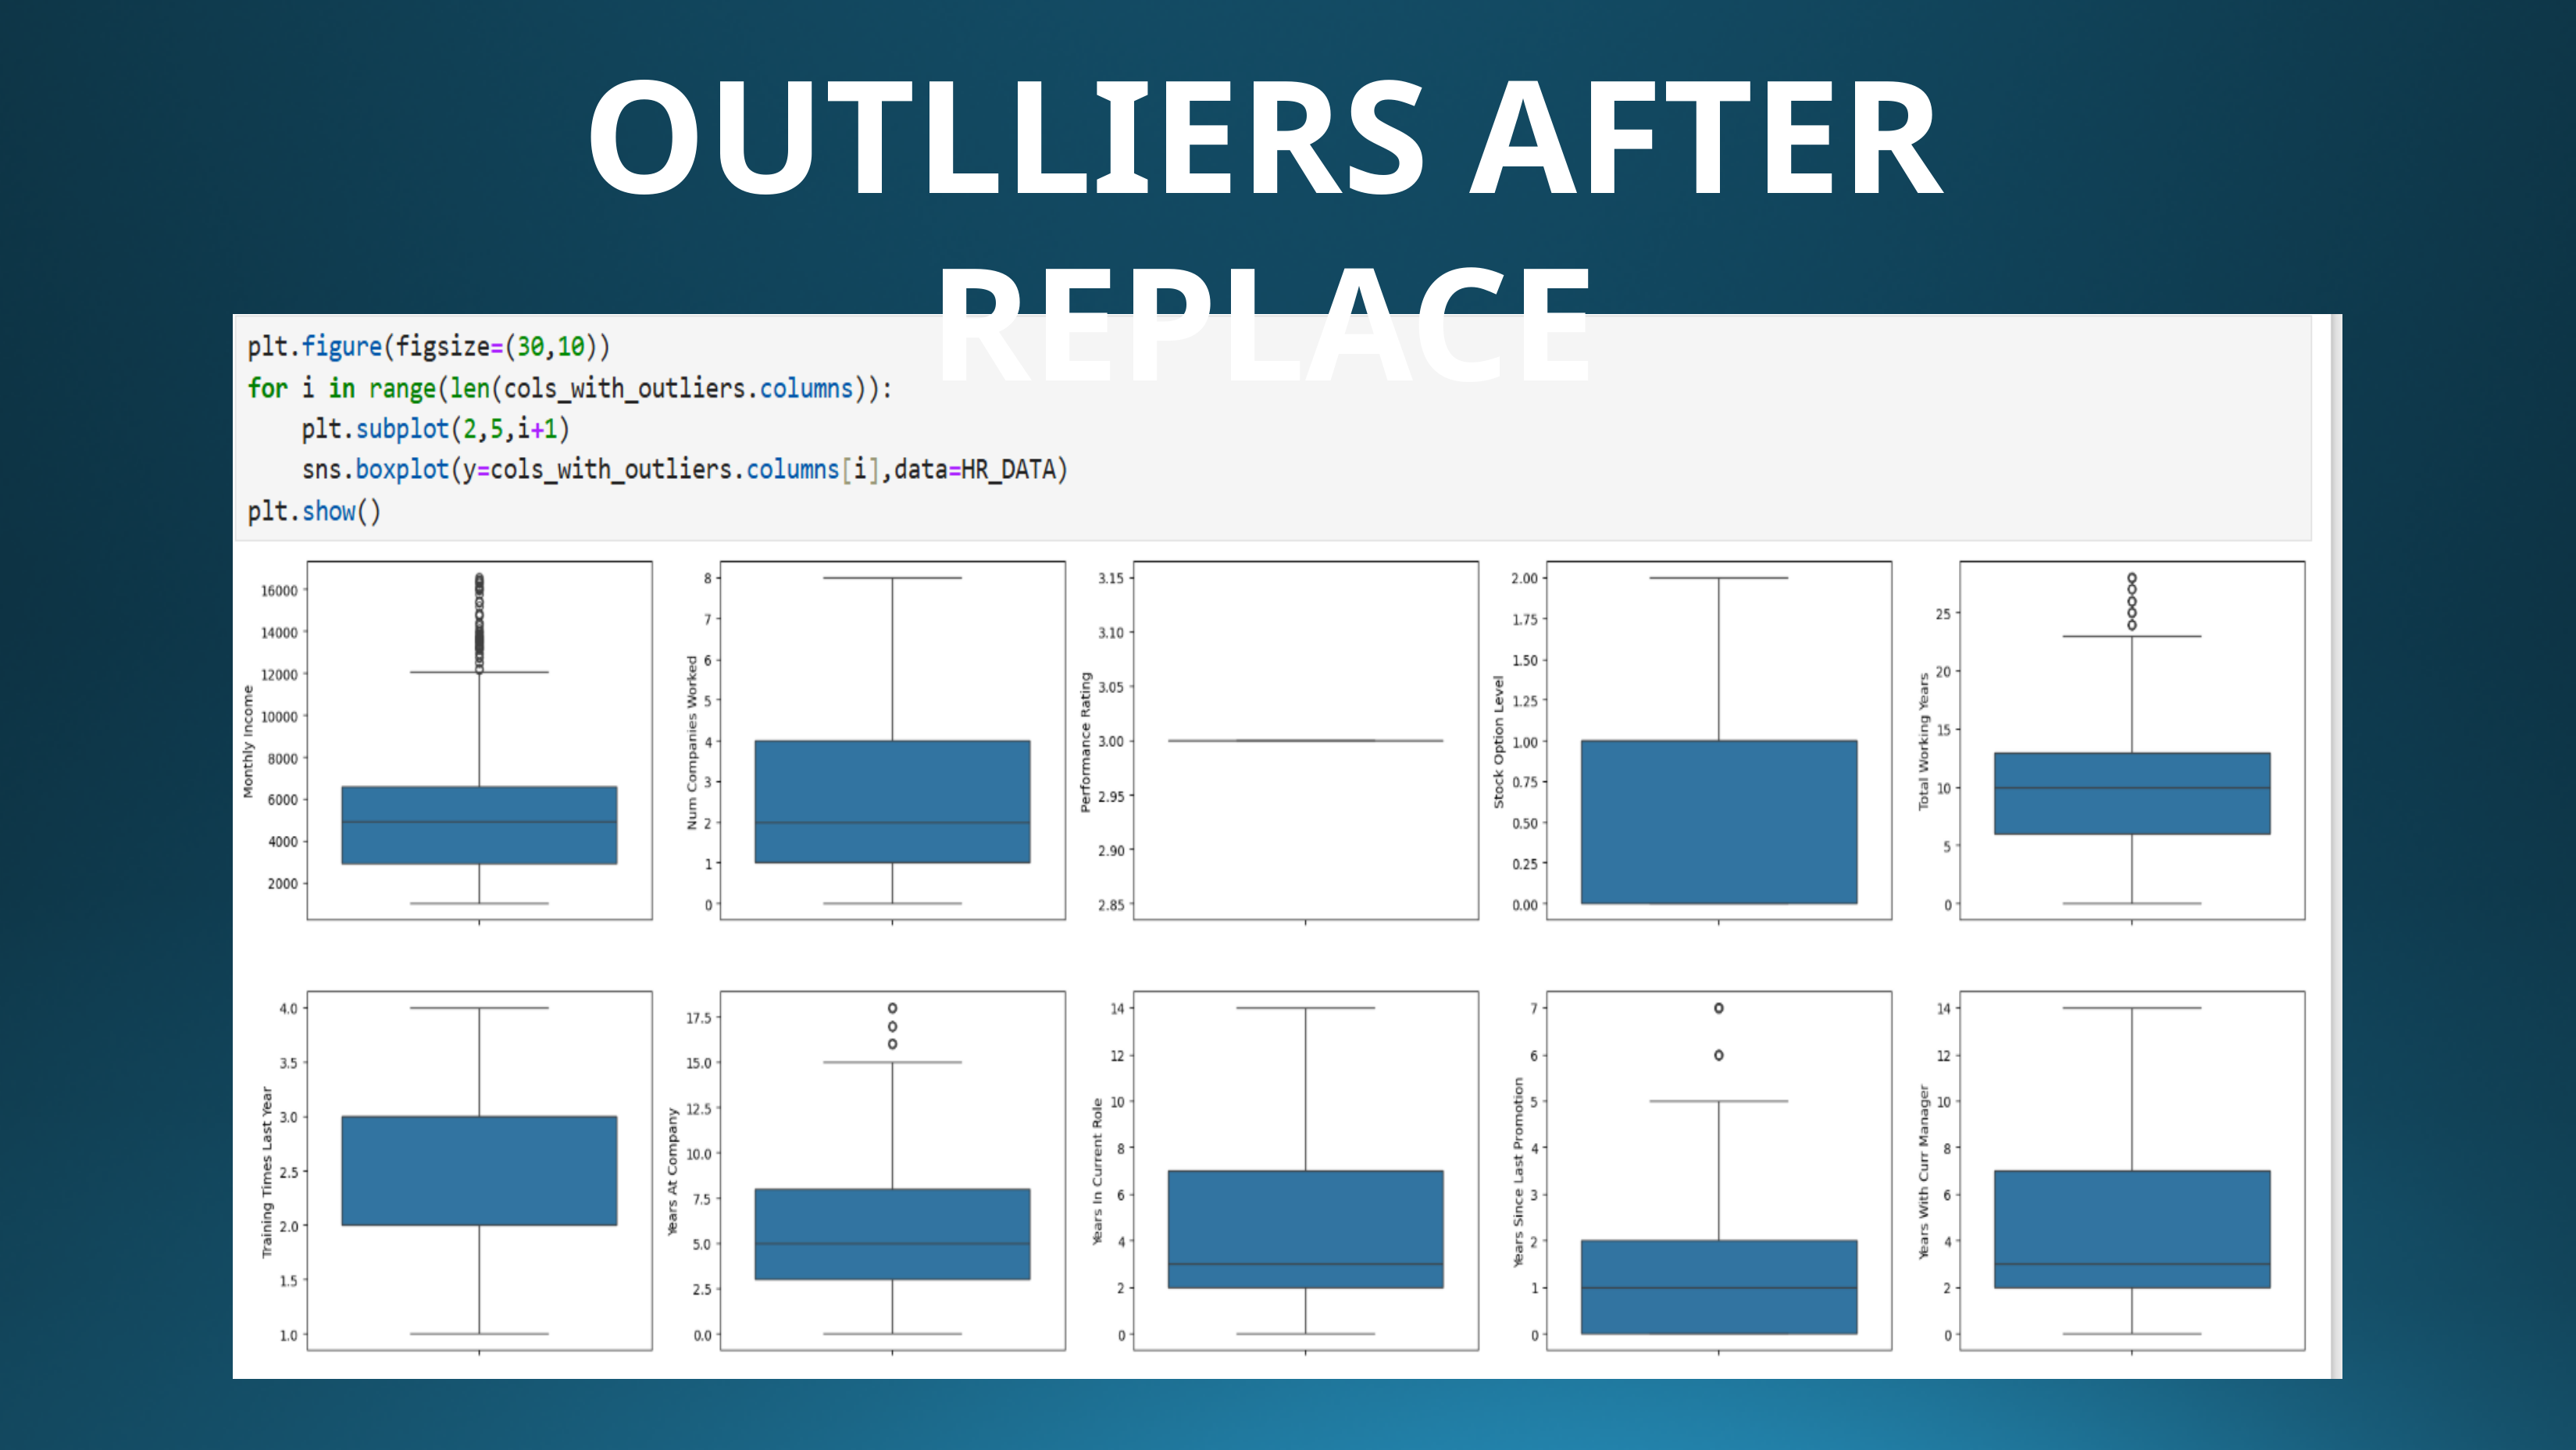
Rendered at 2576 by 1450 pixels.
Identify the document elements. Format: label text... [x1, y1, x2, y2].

picture [0, 0, 2576, 1450]
text_box OUTLLIERS AFTER REPLACE [360, 31, 2167, 314]
